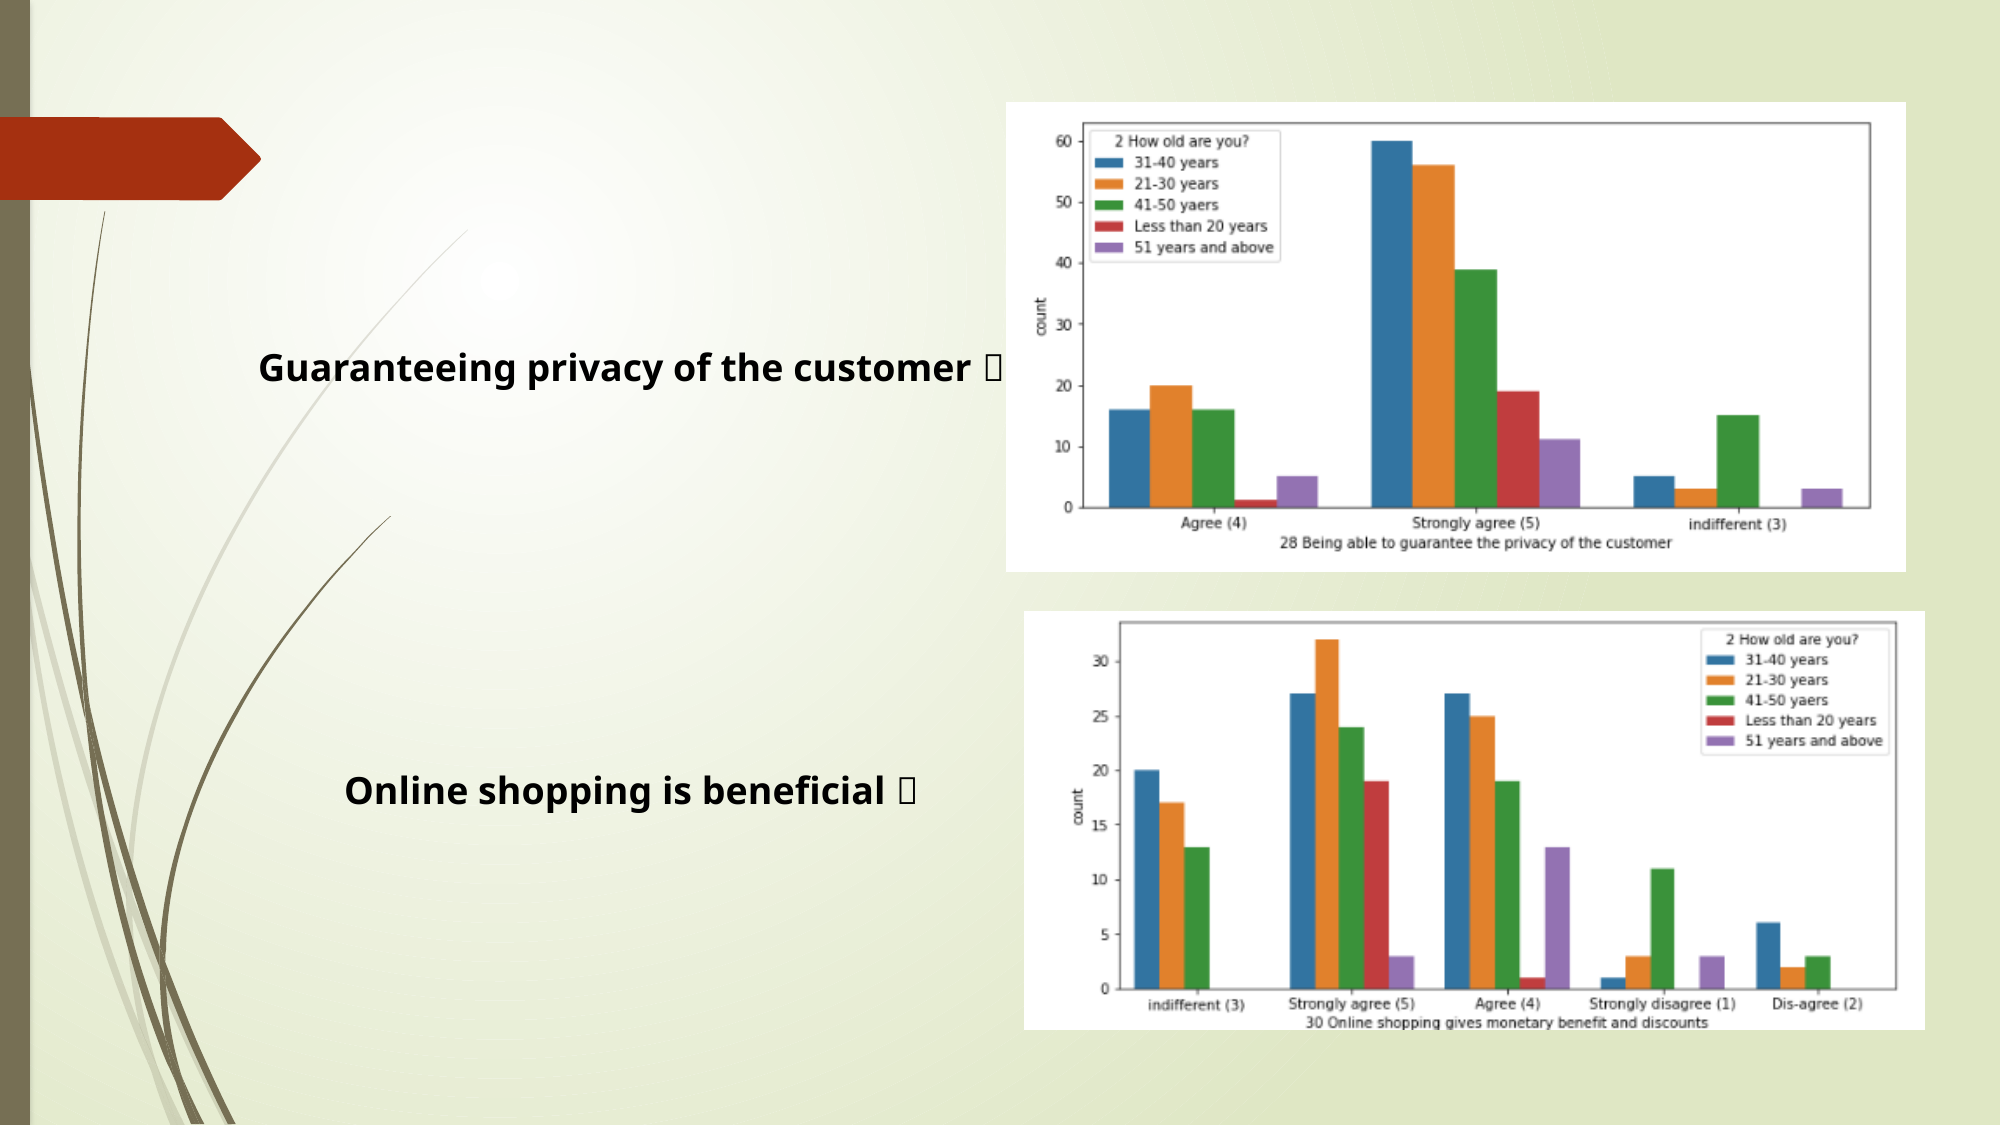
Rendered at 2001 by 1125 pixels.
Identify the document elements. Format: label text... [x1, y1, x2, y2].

text_box Guaranteeing privacy of the customer  [243, 336, 1001, 397]
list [1006, 102, 1906, 572]
text_box Online shopping is beneficial  [329, 759, 934, 820]
picture [1024, 610, 1926, 1030]
